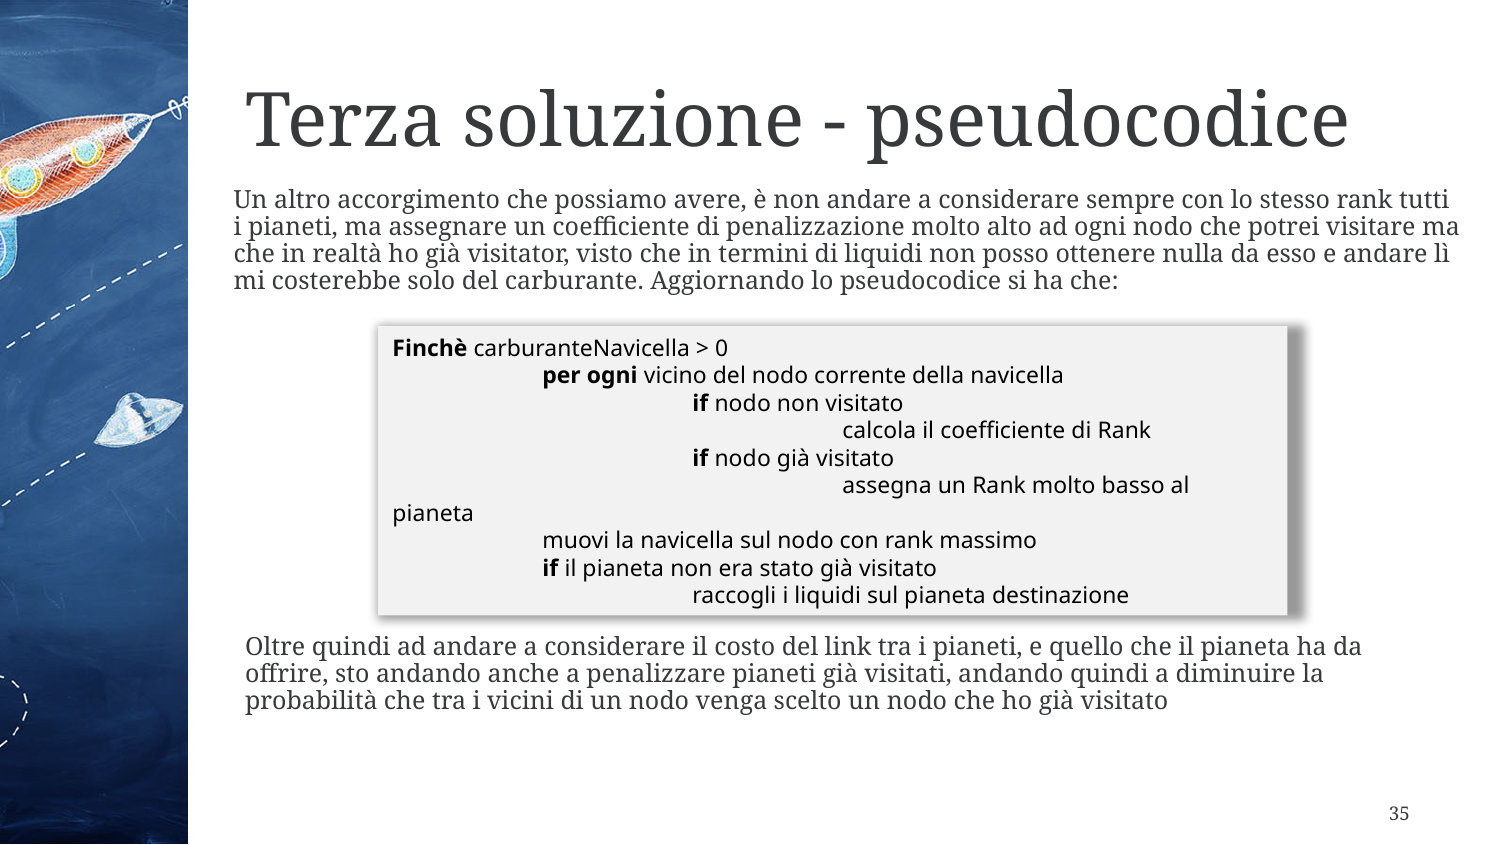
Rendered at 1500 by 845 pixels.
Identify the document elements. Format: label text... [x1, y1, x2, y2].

text_box Oltre quindi ad andare a considerare il costo del link tra i pianeti, e quello che il pianeta ha da offrire, sto andando anche a penalizzare pianeti già visitati, andando quindi a diminuire la probabilità che tra i vicini di un nodo venga scelto un nodo che ho già visitato [230, 626, 1436, 751]
title Terza soluzione - pseudocodice [230, 41, 1436, 179]
slide_number 35 [1074, 794, 1425, 828]
text_box Un altro accorgimento che possiamo avere, è non andare a considerare sempre con lo stesso rank tutti i pianeti, ma assegnare un coefficiente di penalizzazione molto alto ad ogni nodo che potrei visitare ma che in realtà ho già visitator, visto che in termini di liquidi non posso ottenere nulla da esso e andare lì mi costerebbe solo del carburante. Aggiornando lo pseudocodice si ha che: [218, 179, 1477, 251]
picture [0, 0, 1500, 844]
text_box Finchè carburanteNavicella > 0 per ogni vicino del nodo corrente della navicella if nodo non visitato calcola il coefficiente di Rank if nodo già visitato assegna un Rank molto basso al pianeta muovi la navicella sul nodo con rank massimo if il pianeta non era stato già visitato raccogli i liquidi sul pianeta destinazione [377, 326, 1288, 616]
